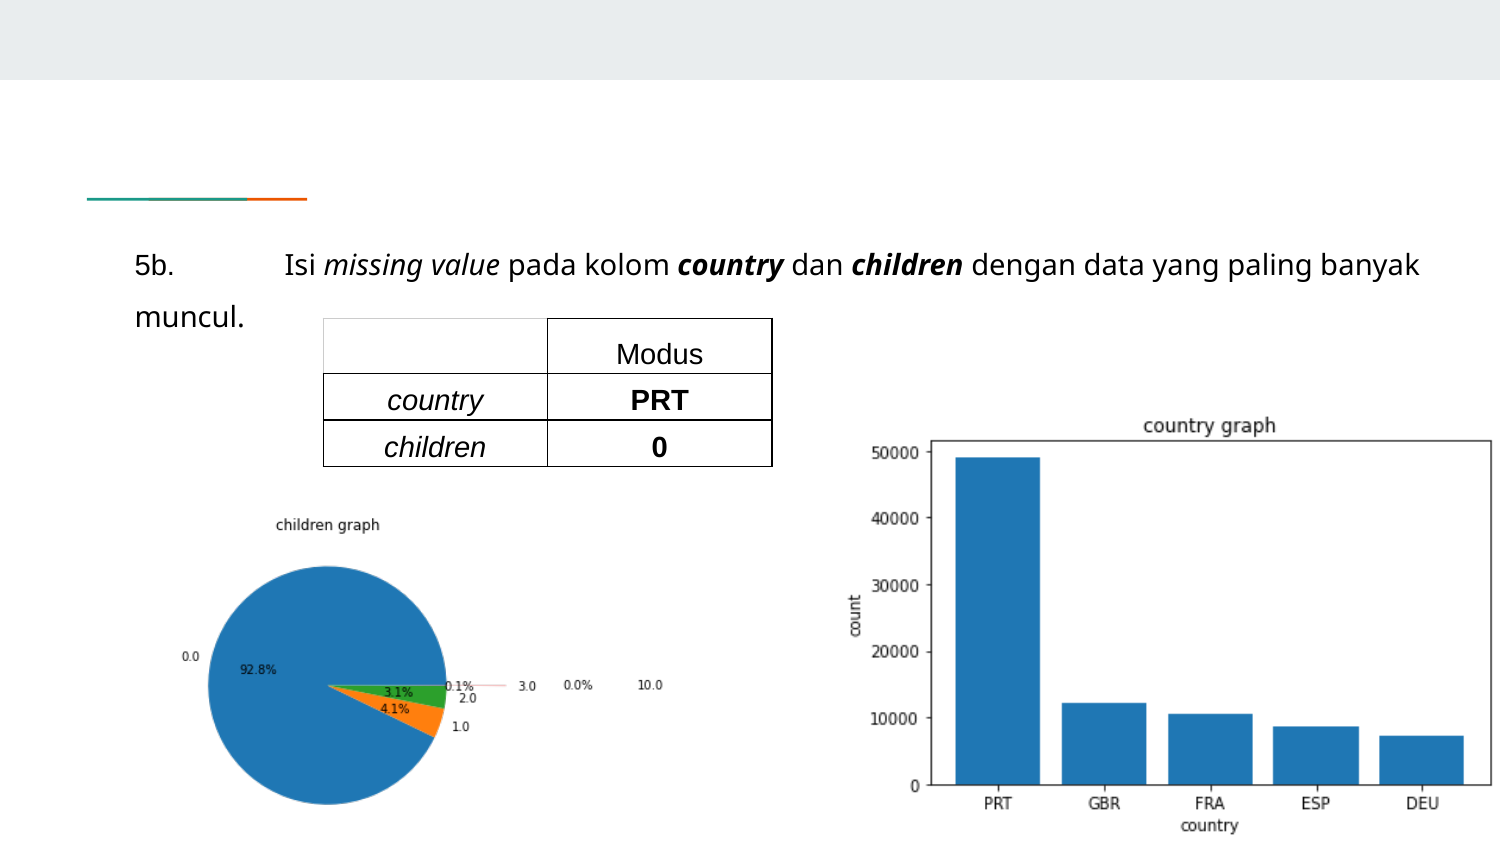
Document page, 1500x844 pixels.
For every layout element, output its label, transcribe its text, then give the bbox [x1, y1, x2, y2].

text_box 5b. Isi missing value pada kolom country dan children dengan data yang paling banyak muncul. [119, 213, 1465, 349]
table_cell country [324, 374, 547, 419]
table_header [324, 319, 547, 373]
table_cell children [324, 421, 547, 466]
table_cell PRT [548, 374, 771, 419]
picture [837, 405, 1500, 844]
table_cell 0 [548, 421, 771, 466]
table_header Modus [548, 319, 771, 373]
picture [170, 509, 672, 843]
